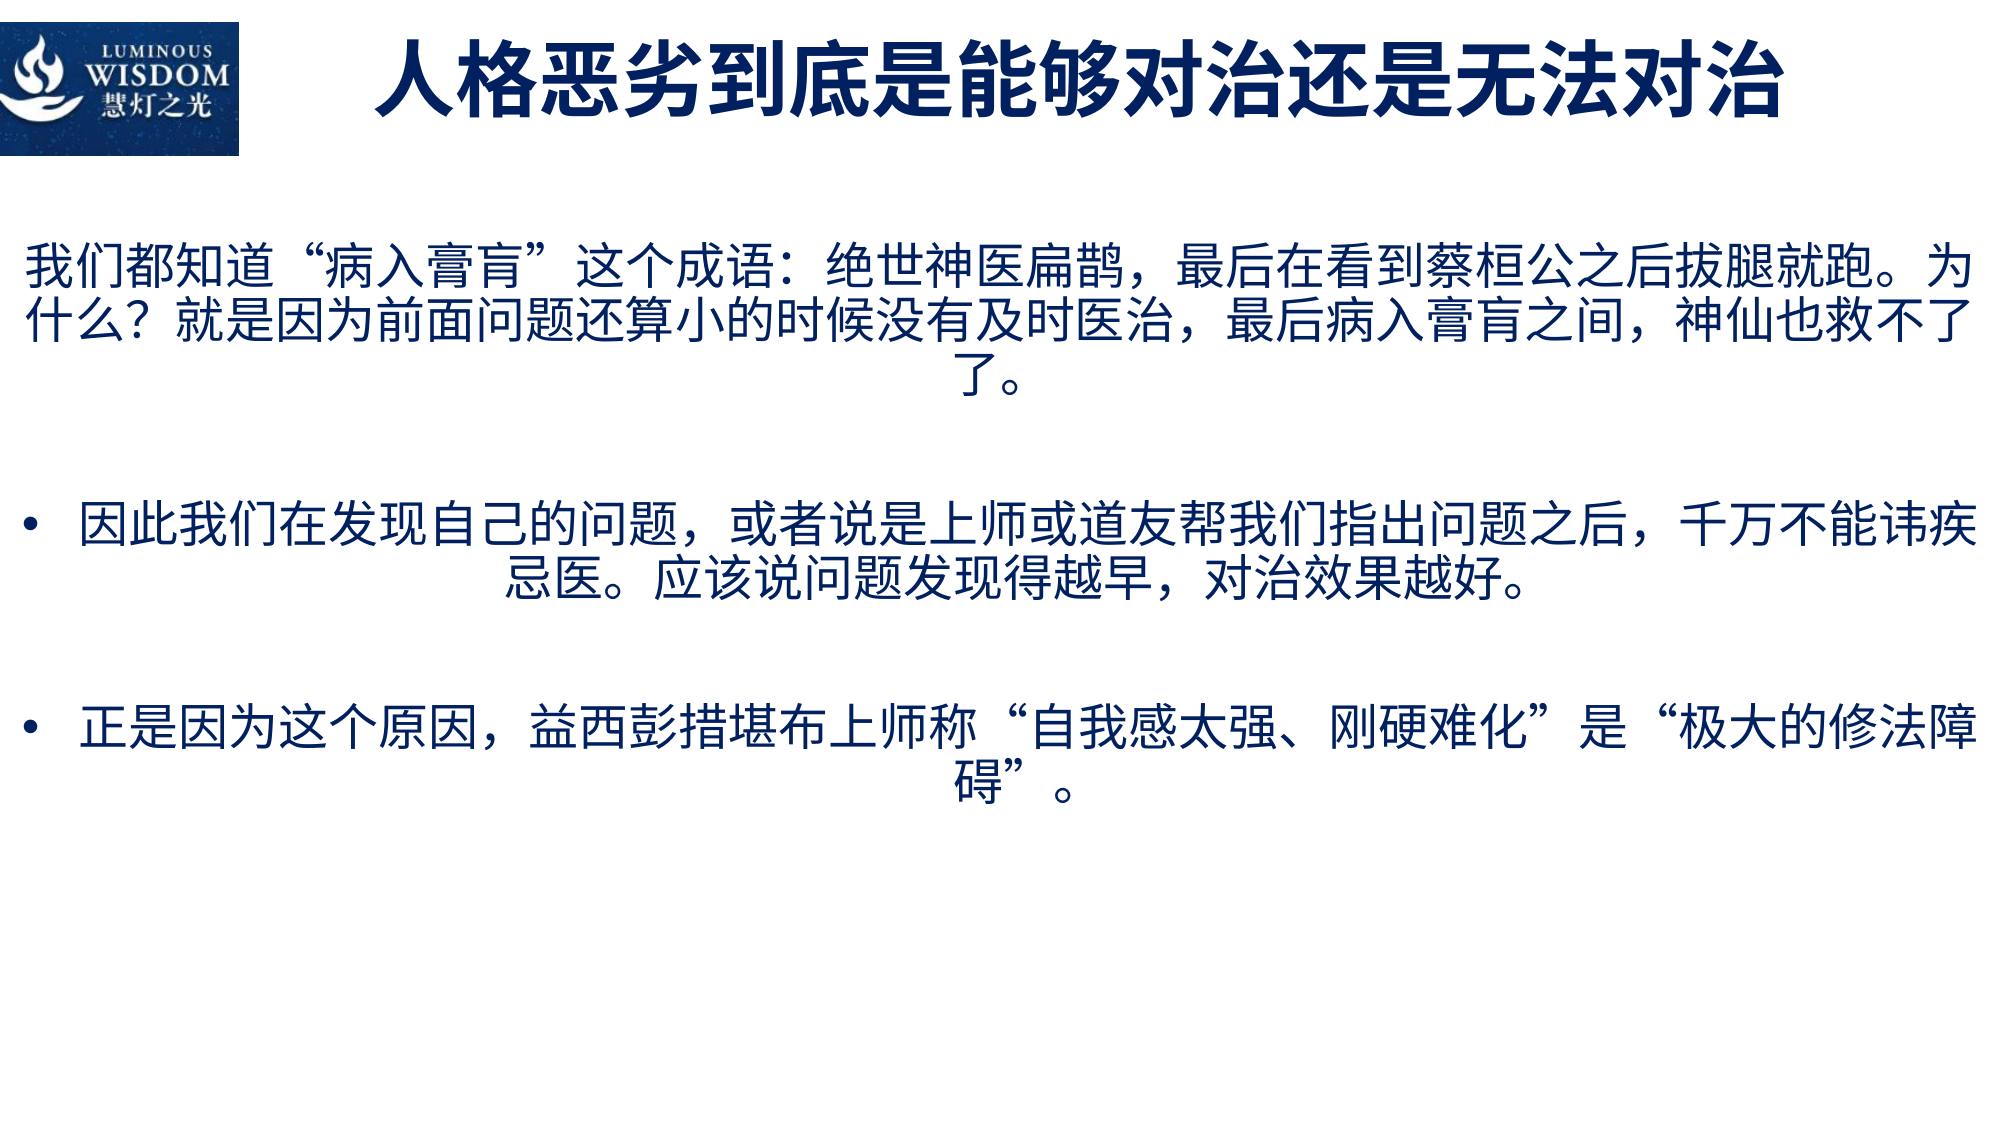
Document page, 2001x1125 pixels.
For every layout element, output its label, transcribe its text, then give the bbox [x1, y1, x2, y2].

subtitle 我们都知道“病入膏肓”这个成语：绝世神医扁鹊，最后在看到蔡桓公之后拔腿就跑。为什么？就是因为前面问题还算小的时候没有及时医治，最后病入膏肓之间，神仙也救不了了。 因此我们在发现自己的问题，或者说是上师或道友帮我们指出问题之后，千万不能讳疾忌医。应该说问题发现得越早，对治效果越好。 正是因为这个原因，益西彭措堪布上师称“自我感太强、刚硬难化”是“极大的修法障碍”。 [0, 180, 2000, 1125]
picture [0, 22, 239, 156]
title 人格恶劣到底是能够对治还是无法对治 [286, 30, 1874, 147]
